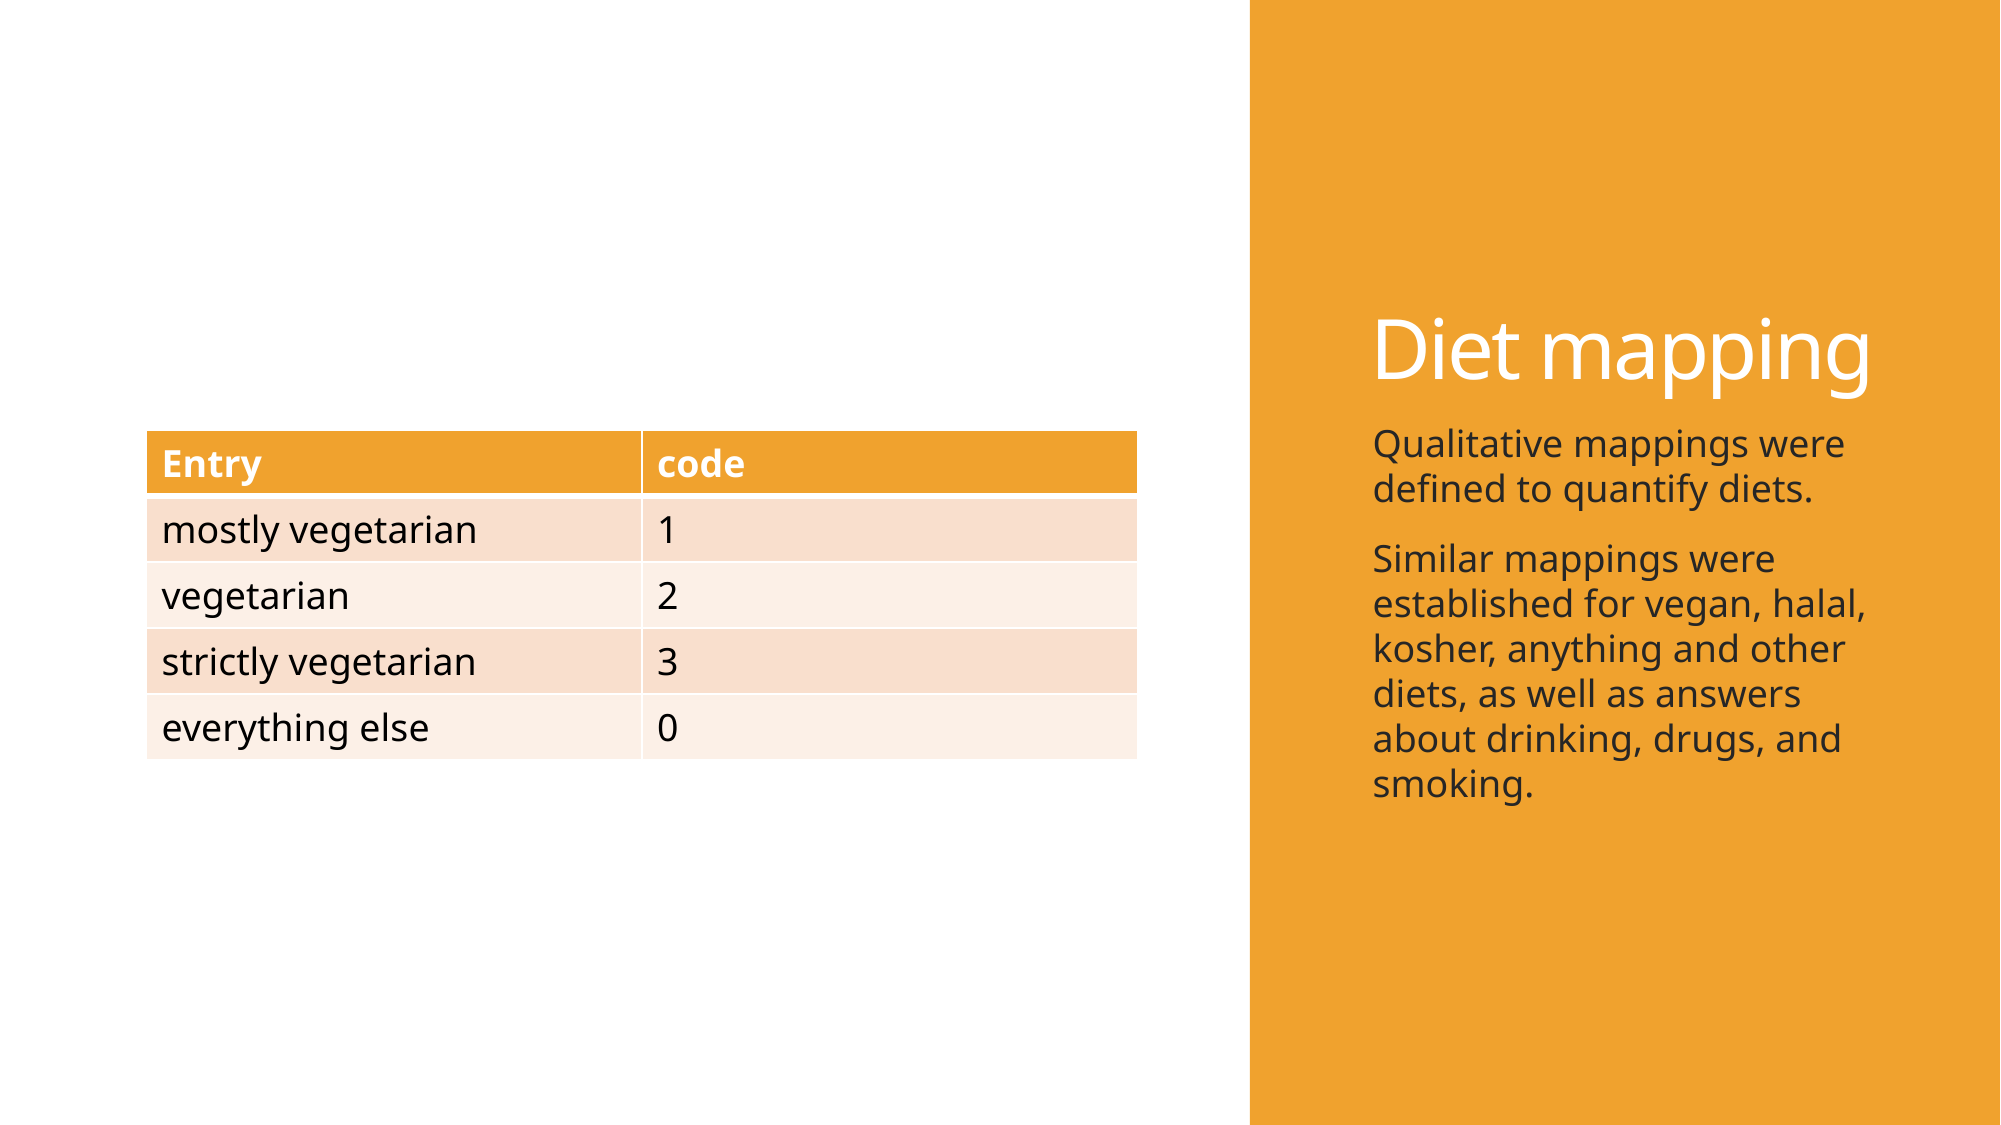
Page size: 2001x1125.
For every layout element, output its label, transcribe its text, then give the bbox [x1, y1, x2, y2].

table_cell 0 [643, 695, 1137, 759]
table_cell 1 [643, 499, 1137, 561]
table_cell 3 [643, 629, 1137, 693]
table_cell 2 [643, 563, 1137, 627]
table_cell strictly vegetarian [147, 629, 641, 693]
table_header code [643, 431, 1137, 493]
table_cell vegetarian [147, 563, 641, 627]
table_cell everything else [147, 695, 641, 759]
table_header Entry [147, 431, 641, 493]
title Diet mapping [1355, 88, 1911, 404]
list Qualitative mappings were defined to quantify diets. Similar mappings were established for vegan, halal, kosher, anything and other diets, as well as answers about drinking, drugs, and smoking. [1357, 412, 1916, 925]
table_cell mostly vegetarian [147, 499, 641, 561]
